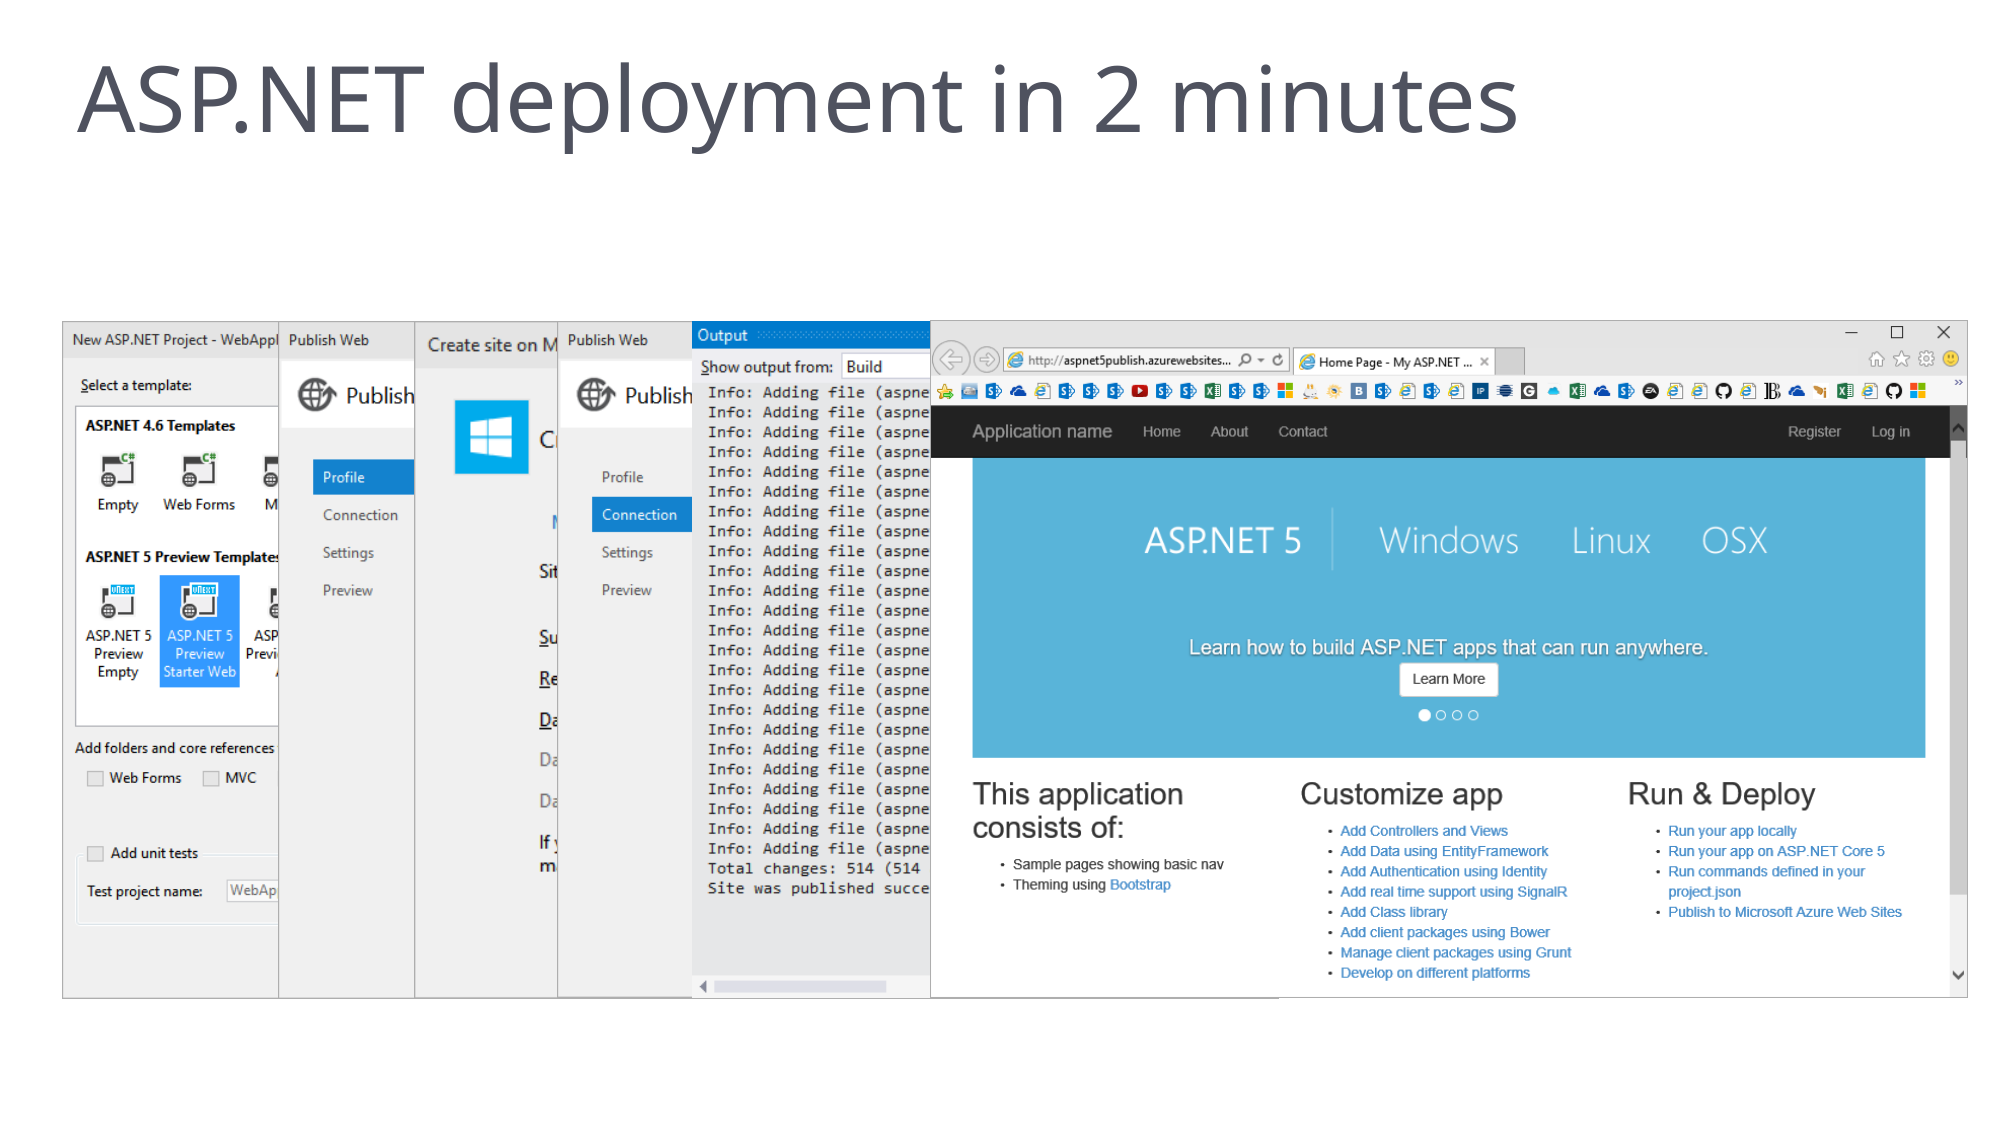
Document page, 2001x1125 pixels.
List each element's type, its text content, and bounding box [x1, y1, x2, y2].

picture [61, 320, 1968, 999]
title ASP.NET deployment in 2 minutes [62, 46, 1892, 173]
